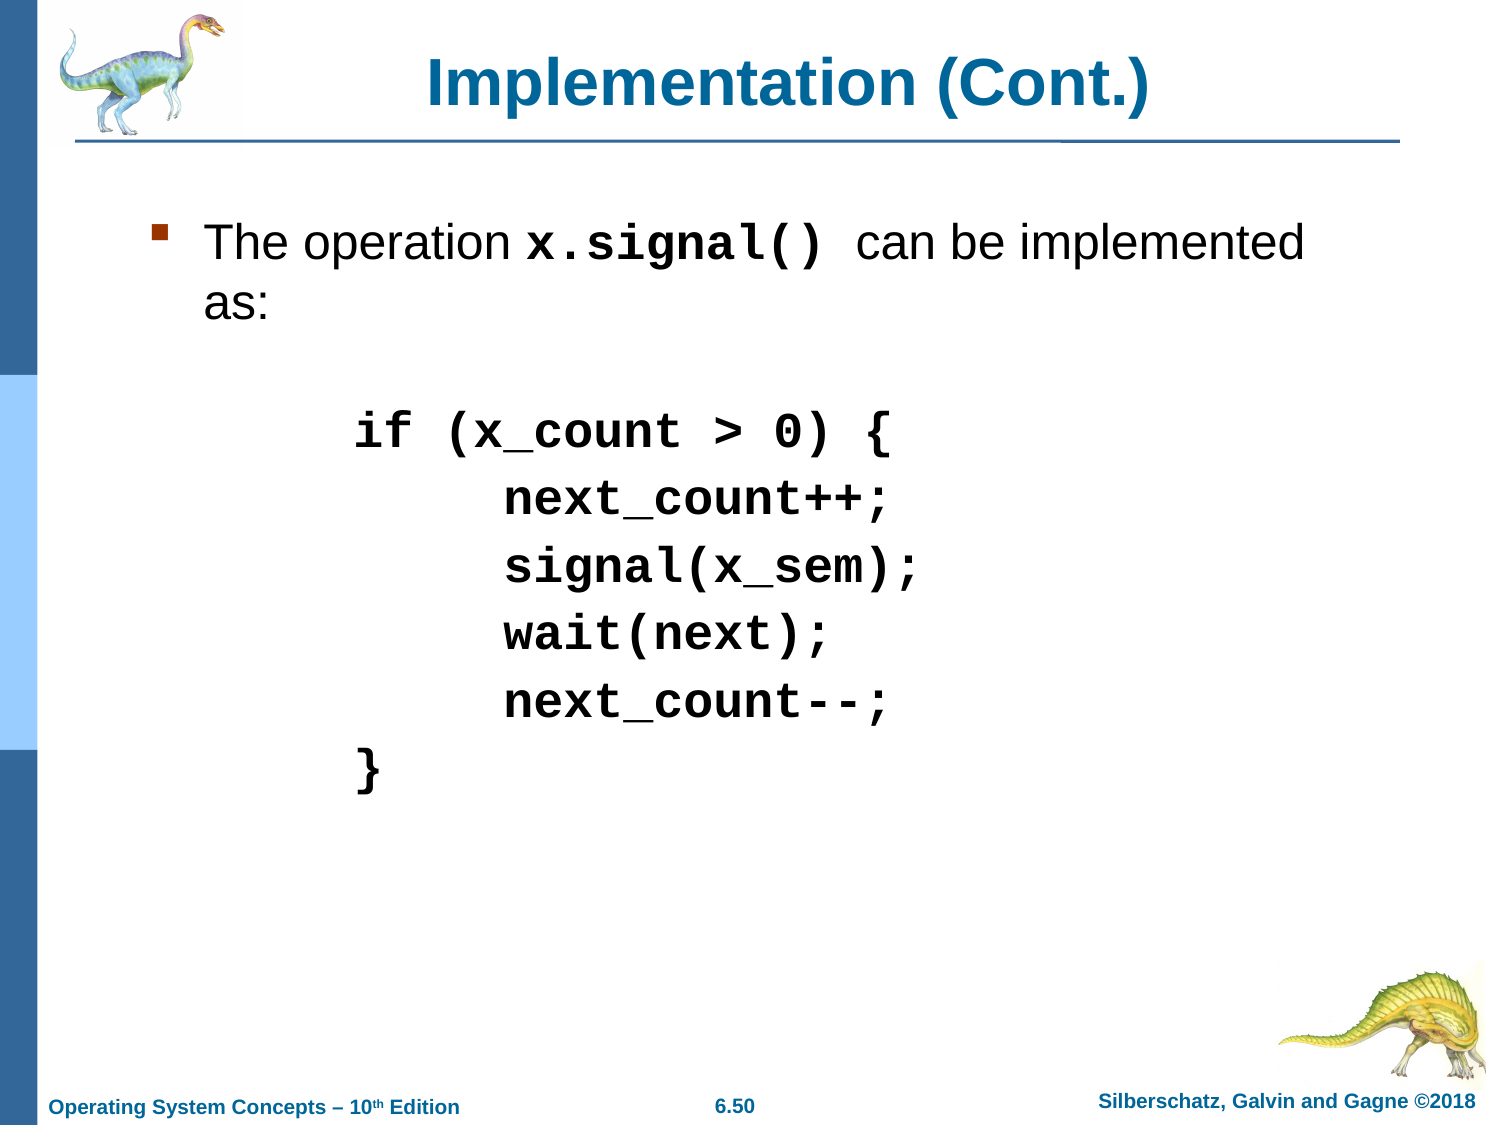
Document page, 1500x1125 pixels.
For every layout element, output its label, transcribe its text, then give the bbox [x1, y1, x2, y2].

title Implementation (Cont.) [153, 32, 1425, 127]
list The operation x.signal() can be implemented as: if (x_count > 0) { next_count++; signal(x_sem); wait(next); next_count--; } [132, 202, 1400, 946]
picture [1275, 959, 1486, 1090]
picture [46, 0, 243, 149]
